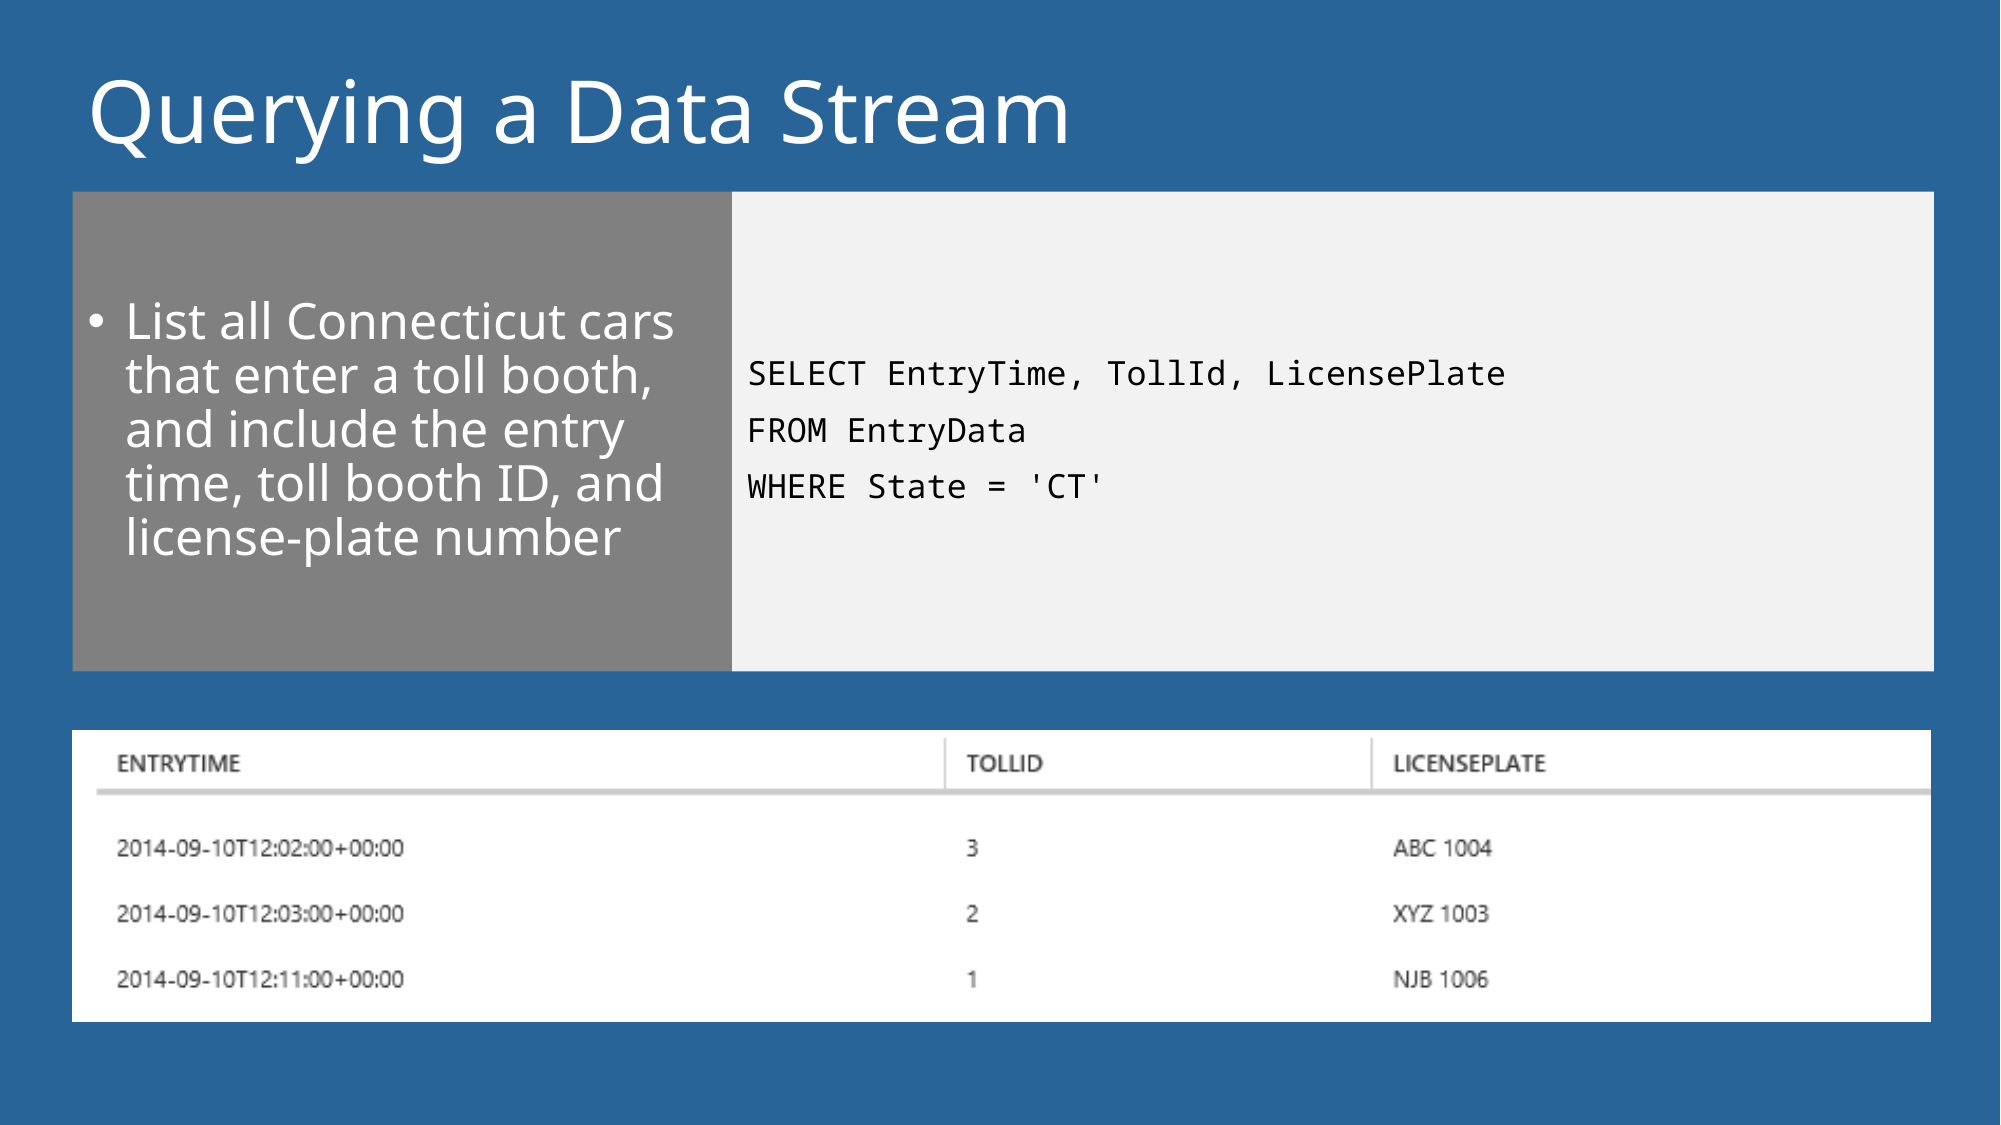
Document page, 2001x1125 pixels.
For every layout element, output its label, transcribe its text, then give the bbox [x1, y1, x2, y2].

list List all Connecticut cars that enter a toll booth, and include the entry time, toll booth ID, and license-plate number [72, 191, 732, 672]
picture [72, 730, 1931, 1022]
title Querying a Data Stream [72, 59, 1934, 170]
list SELECT EntryTime, TollId, LicensePlate FROM EntryData WHERE State = 'CT' [732, 191, 1934, 672]
